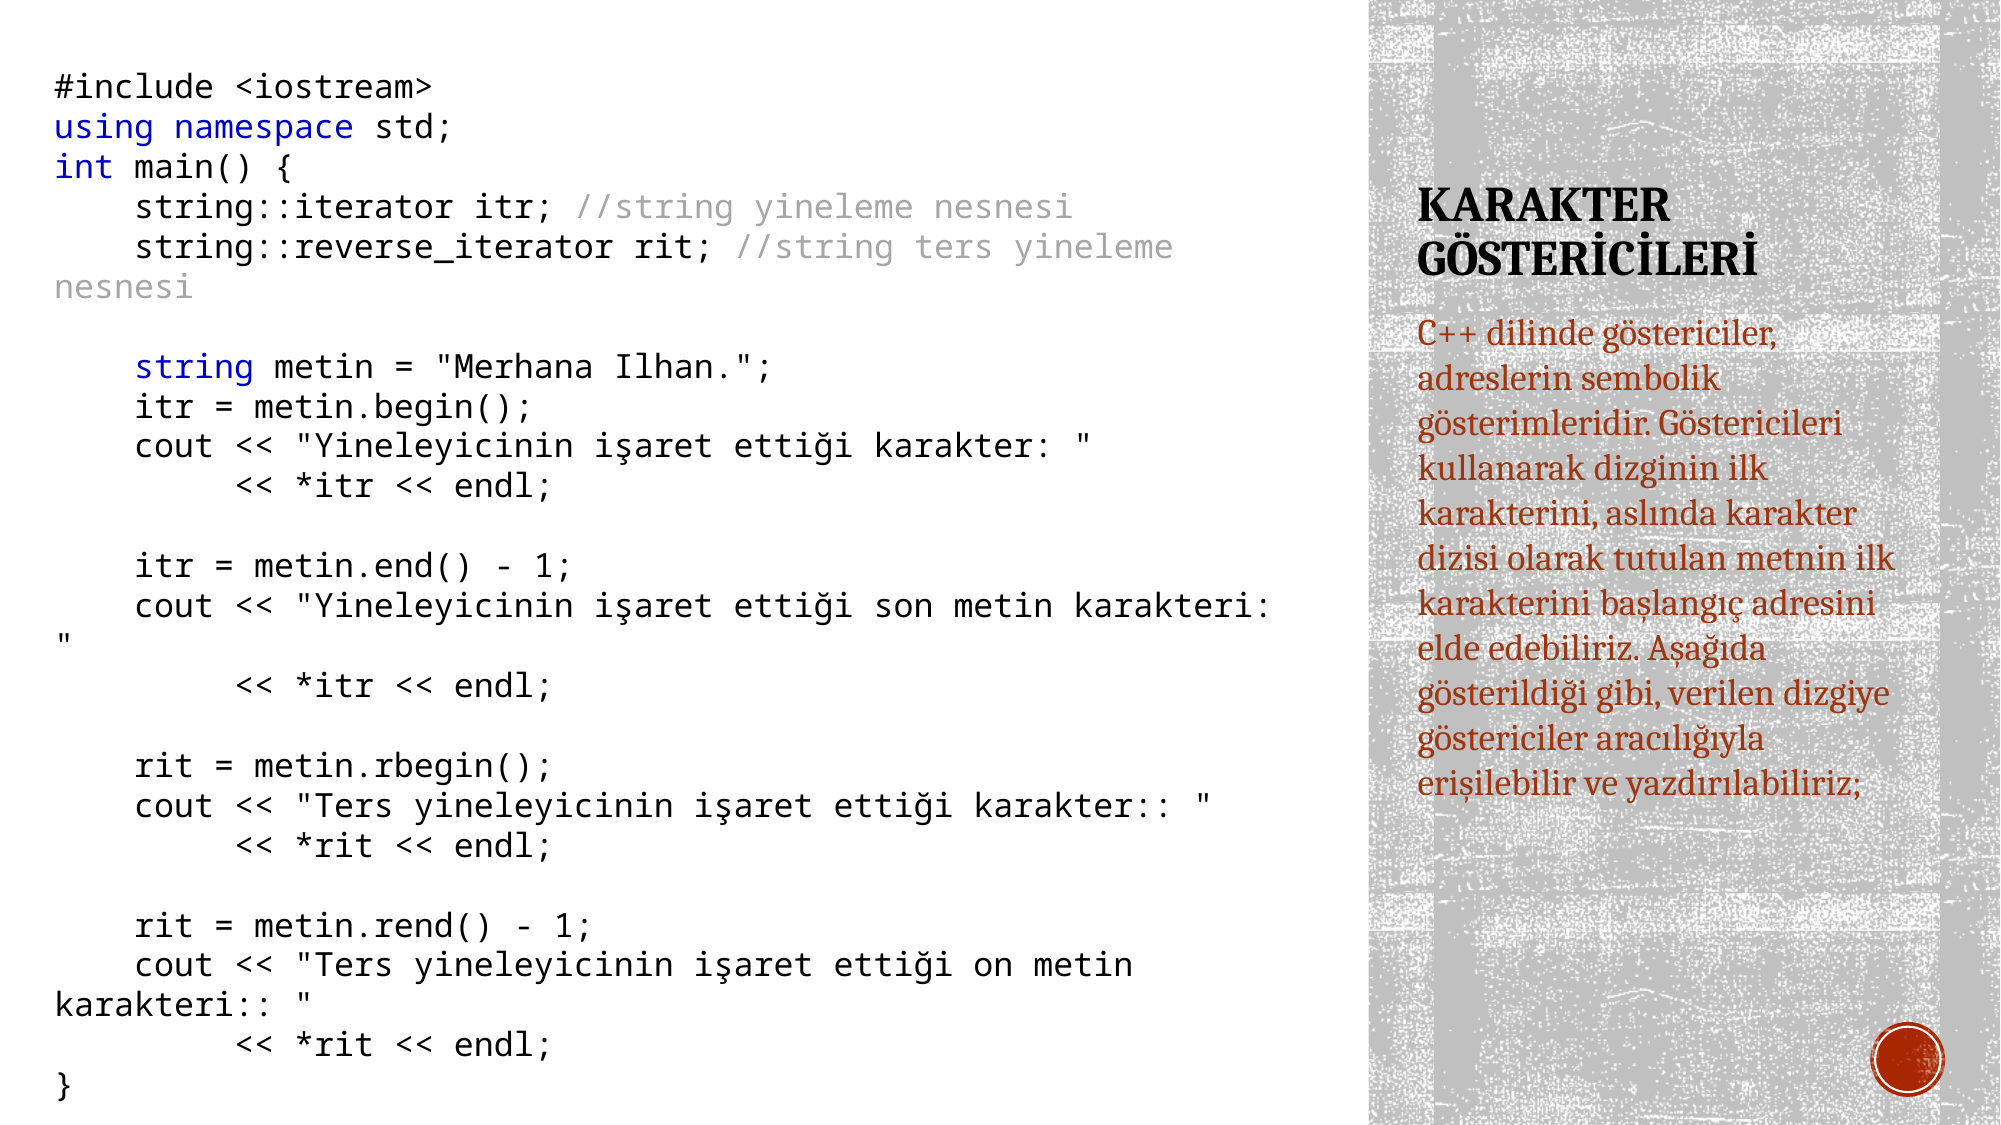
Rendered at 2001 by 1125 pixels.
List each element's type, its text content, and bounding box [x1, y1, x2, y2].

list #include <iostream> using namespace std; int main() { string::iterator itr; //string yineleme nesnesi string::reverse_iterator rit; //string ters yineleme nesnesi string metin = "Merhana Ilhan."; itr = metin.begin(); cout << "Yineleyicinin işaret ettiği karakter: " << *itr << endl; itr = metin.end() - 1; cout << "Yineleyicinin işaret ettiği son metin karakteri: " << *itr << endl; rit = metin.rbegin(); cout << "Ters yineleyicinin işaret ettiği karakter:: " << *rit << endl; rit = metin.rend() - 1; cout << "Ters yineleyicinin işaret ettiği on metin karakteri:: " << *rit << endl; } [39, 57, 1324, 1014]
title KARAKTER GÖSTERİCİLERİ [1402, 57, 1928, 294]
list C++ dilinde göstericiler, adreslerin sembolik gösterimleridir. Göstericileri kullanarak dizginin ilk karakterini, aslında karakter dizisi olarak tutulan metnin ilk karakterini başlangıç adresini elde edebiliriz. Aşağıda gösterildiği gibi, verilen dizgiye göstericiler aracılığıyla erişilebilir ve yazdırılabiliriz; [1402, 300, 1928, 1014]
picture [1870, 1021, 1946, 1097]
